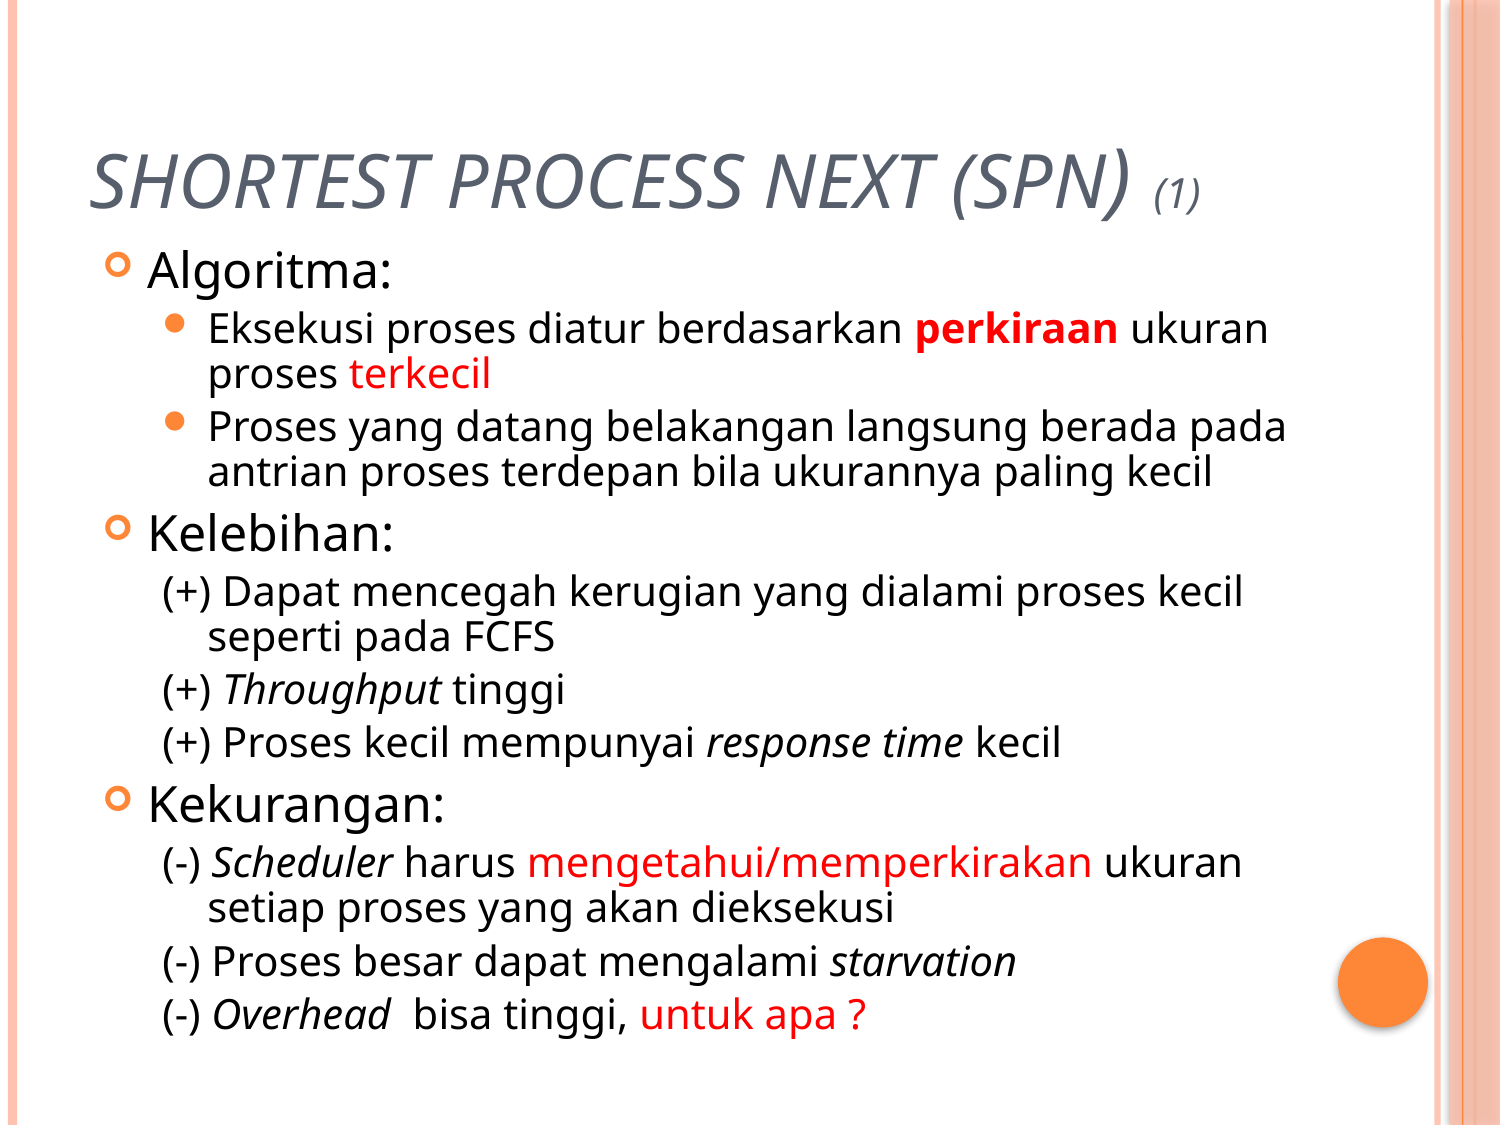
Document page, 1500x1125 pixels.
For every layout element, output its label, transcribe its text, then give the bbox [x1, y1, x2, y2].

title Shortest Process Next (SPN) (1) [75, 45, 1400, 233]
list Algoritma: Eksekusi proses diatur berdasarkan perkiraan ukuran proses terkecil Proses yang datang belakangan langsung berada pada antrian proses terdepan bila ukurannya paling kecil Kelebihan: (+) Dapat mencegah kerugian yang dialami proses kecil seperti pada FCFS (+) Throughput tinggi (+) Proses kecil mempunyai response time kecil Kekurangan: (-) Scheduler harus mengetahui/memperkirakan ukuran setiap proses yang akan dieksekusi (-) Proses besar dapat mengalami starvation (-) Overhead bisa tinggi, untuk apa ? [87, 237, 1338, 1063]
